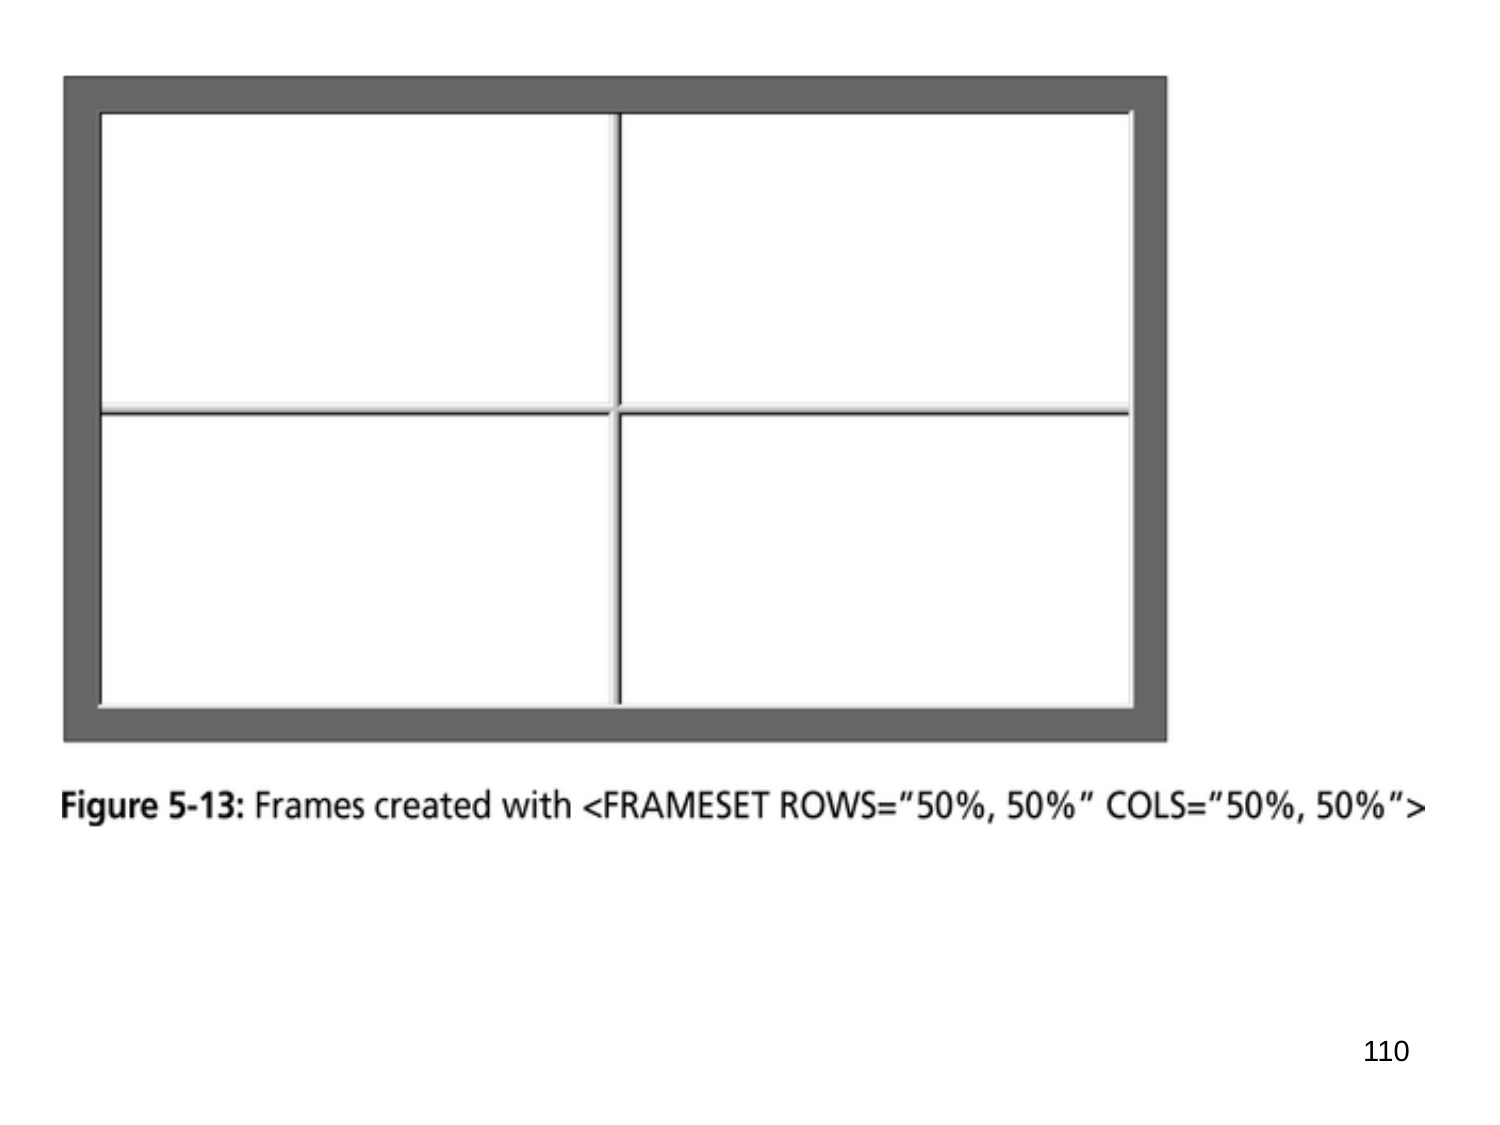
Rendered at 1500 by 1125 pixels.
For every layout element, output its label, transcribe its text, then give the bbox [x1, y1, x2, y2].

text_box ‹#› [1074, 1024, 1425, 1103]
picture [62, 0, 1426, 963]
